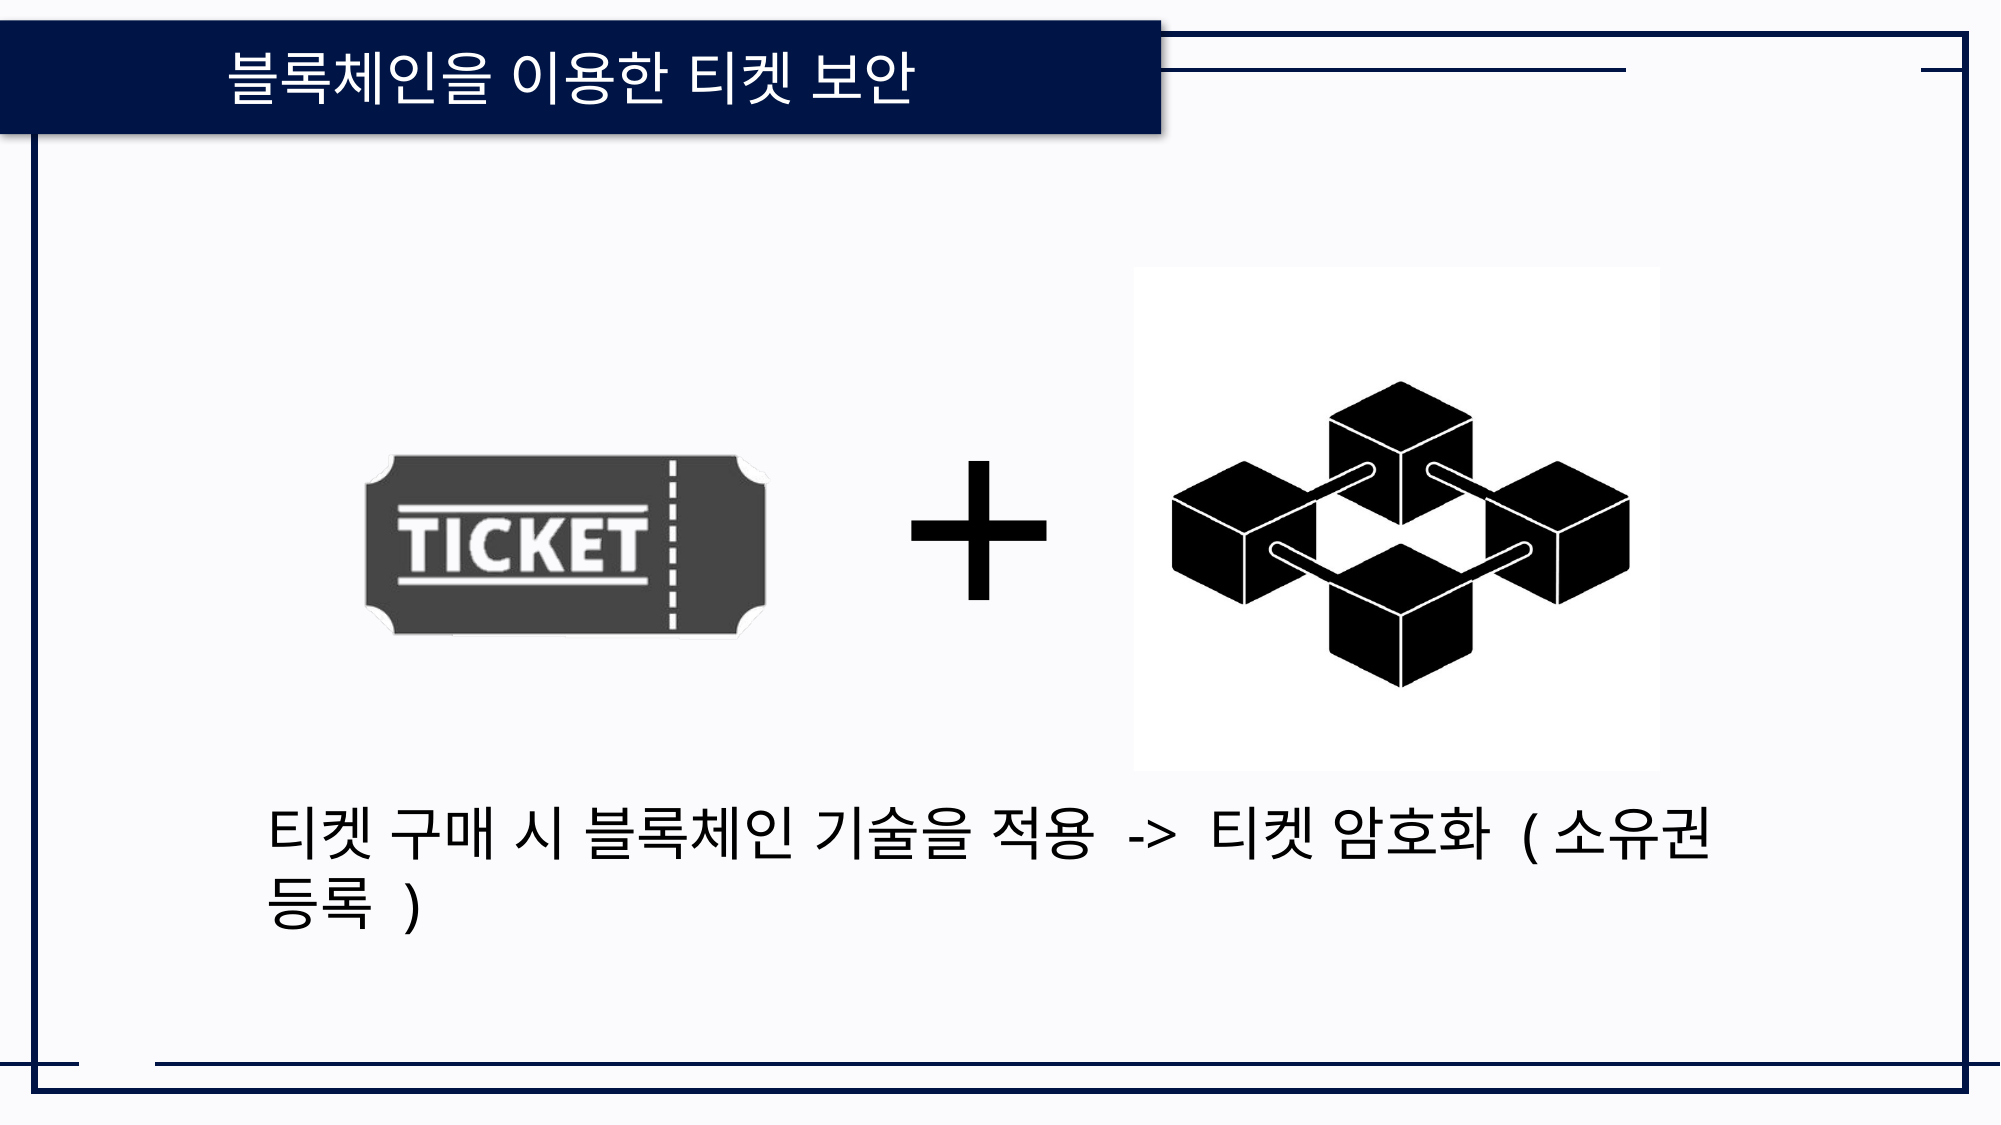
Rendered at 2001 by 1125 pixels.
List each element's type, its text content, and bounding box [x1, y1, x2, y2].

picture [293, 273, 838, 818]
picture [1133, 267, 1660, 771]
text_box 블록체인을 이용한 티켓 보안 [0, 71, 1162, 135]
text_box 블록체인을 이용한 티켓 보안 [0, 19, 1162, 70]
text_box [33, 33, 1967, 1092]
text_box 티켓 구매 시 블록체인 기술을 적용 -> 티켓 암호화 (소유권 등록 ) [251, 789, 1748, 945]
text_box + [882, 337, 1077, 698]
